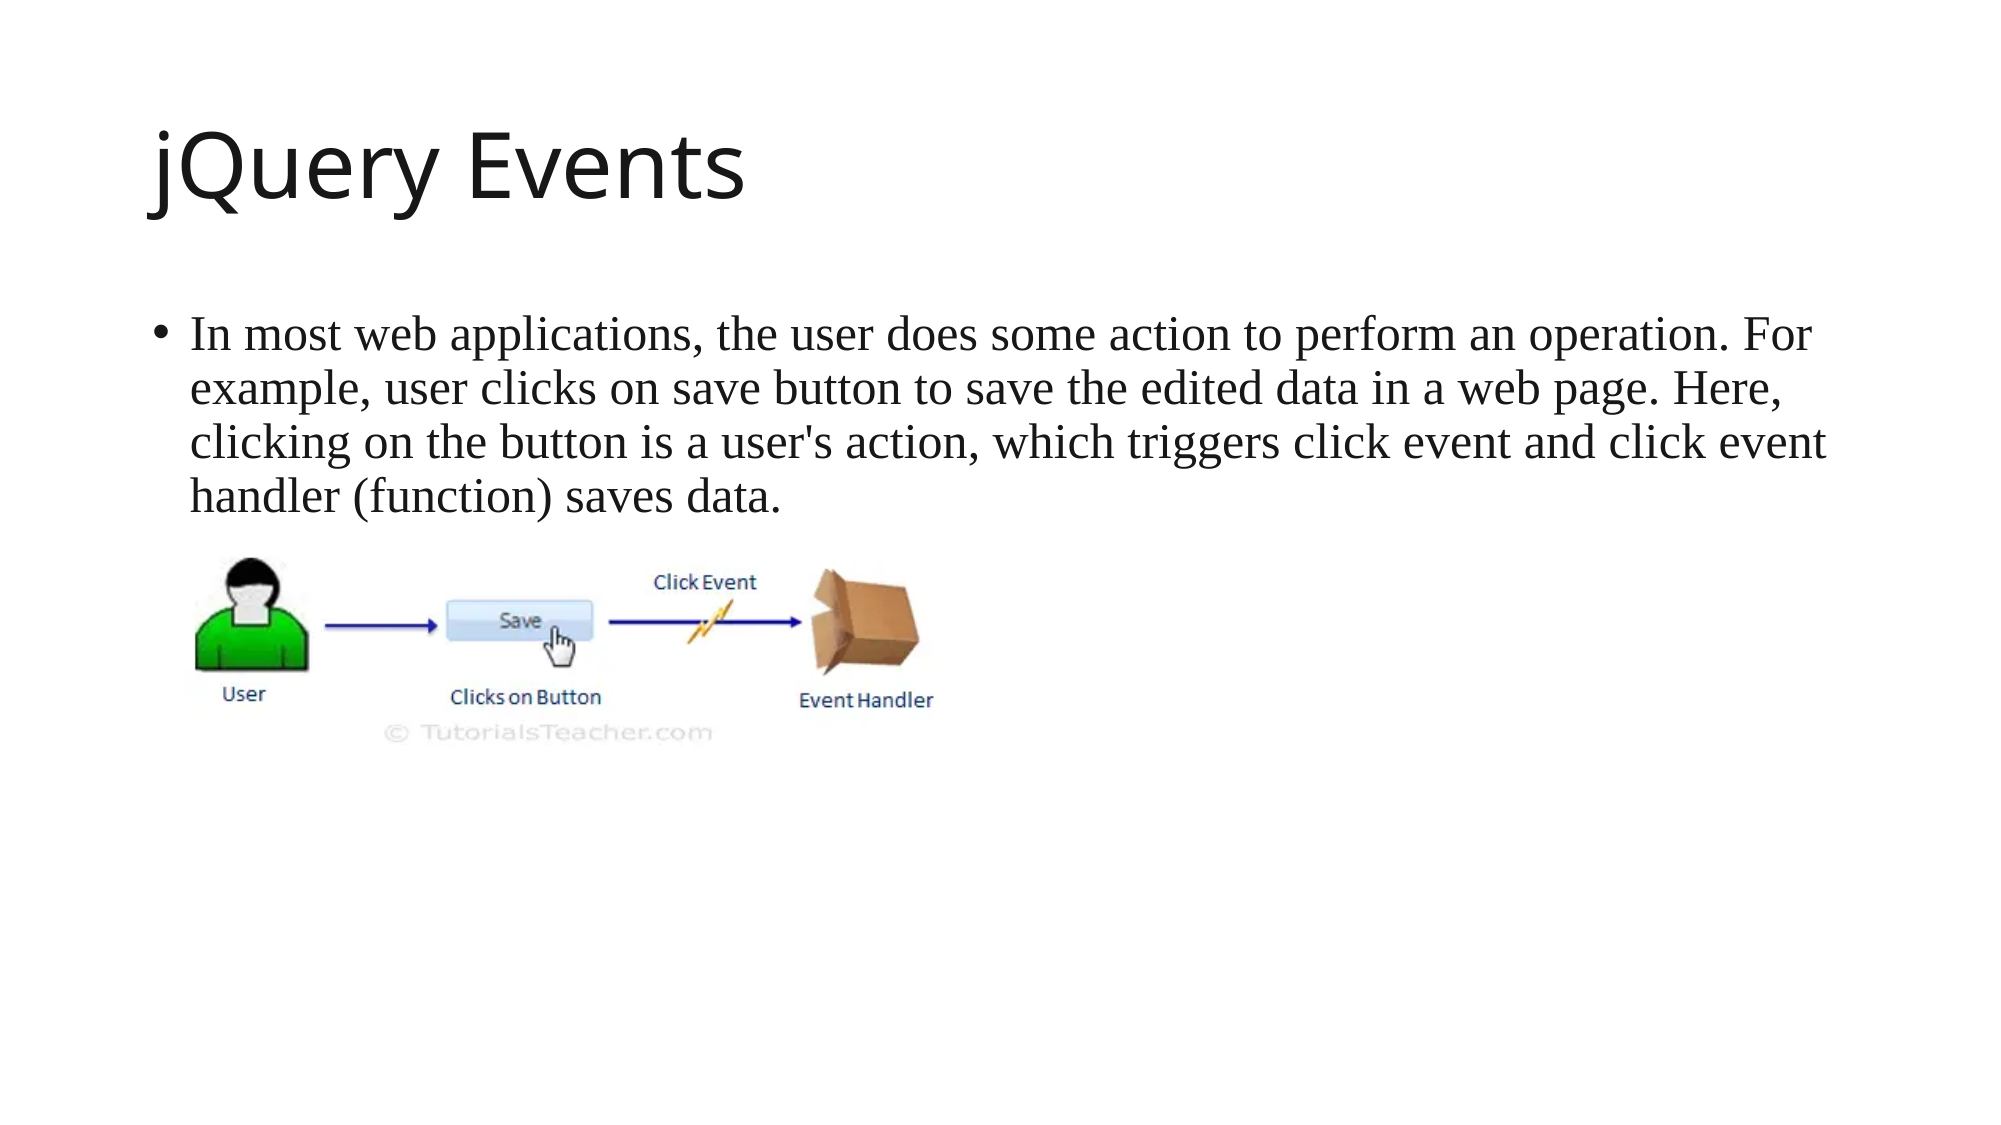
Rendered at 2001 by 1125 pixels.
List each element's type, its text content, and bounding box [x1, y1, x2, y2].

title jQuery Events [137, 59, 1863, 278]
picture [182, 544, 940, 769]
list In most web applications, the user does some action to perform an operation. For example, user clicks on save button to save the edited data in a web page. Here, clicking on the button is a user's action, which triggers click event and click event handler (function) saves data. [137, 299, 1863, 1014]
